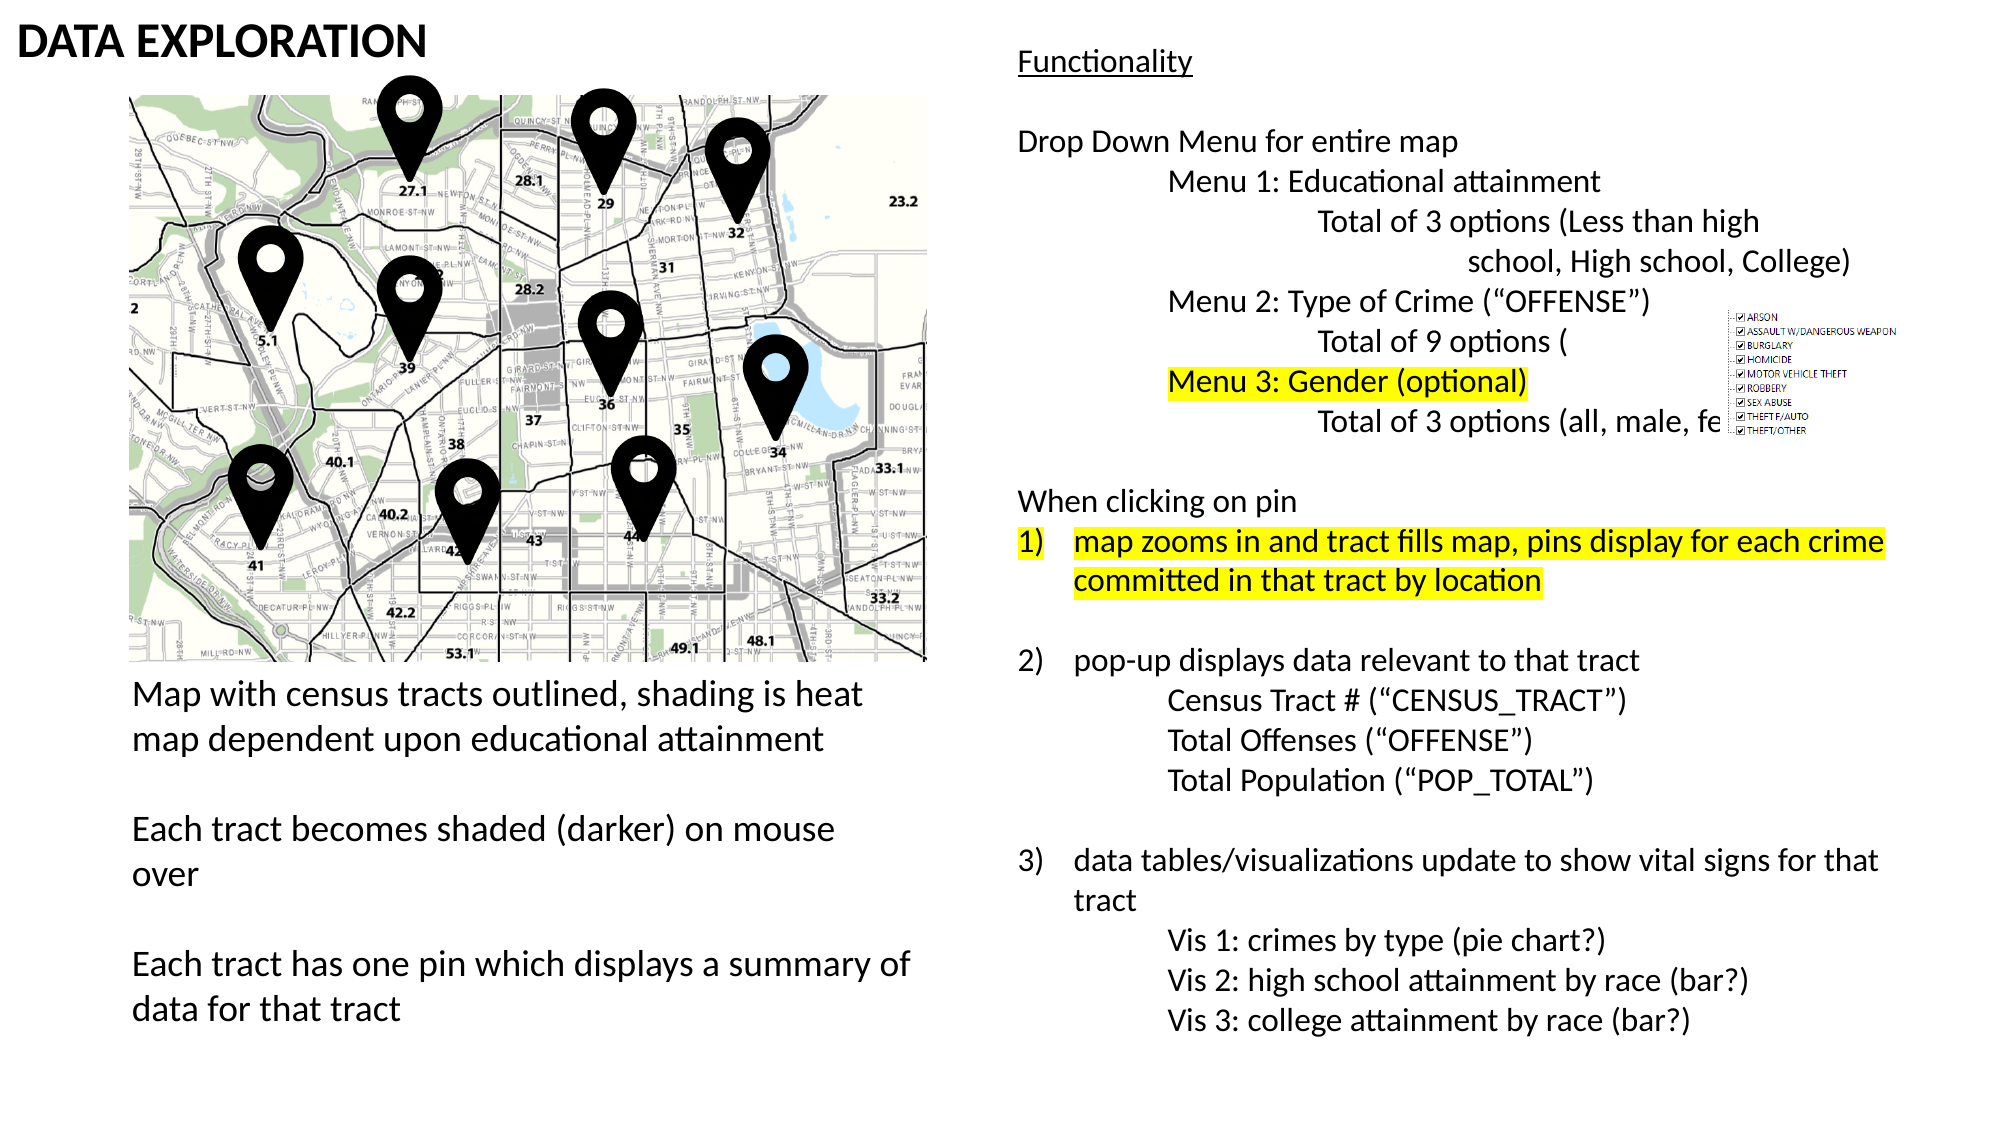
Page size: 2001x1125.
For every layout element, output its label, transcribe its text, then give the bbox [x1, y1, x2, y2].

picture [129, 53, 927, 662]
text_box DATA EXPLORATION [2, 0, 443, 75]
text_box Map with census tracts outlined, shading is heat map dependent upon educational attainment Each tract becomes shaded (darker) on mouse over Each tract has one pin which displays a summary of data for that tract [117, 661, 927, 1037]
picture [1720, 310, 1910, 437]
text_box Functionality Drop Down Menu for entire map Menu 1: Educational attainment Total of 3 options (Less than high school, High school, College) Menu 2: Type of Crime (“OFFENSE”) Total of 9 options ( ) Menu 3: Gender (optional) Total of 3 options (all, male, female) When clicking on pin map zooms in and tract fills map, pins display for each crime committed in that tract by location pop-up displays data relevant to that tract Census Tract # (“CENSUS_TRACT”) Total Offenses (“OFFENSE”) Total Population (“POP_TOTAL”) data tables/visualizations update to show vital signs for that tract Vis 1: crimes by type (pie chart?) Vis 2: high school attainment by race (bar?) Vis 3: college attainment by race (bar?) [1002, 32, 1942, 1046]
